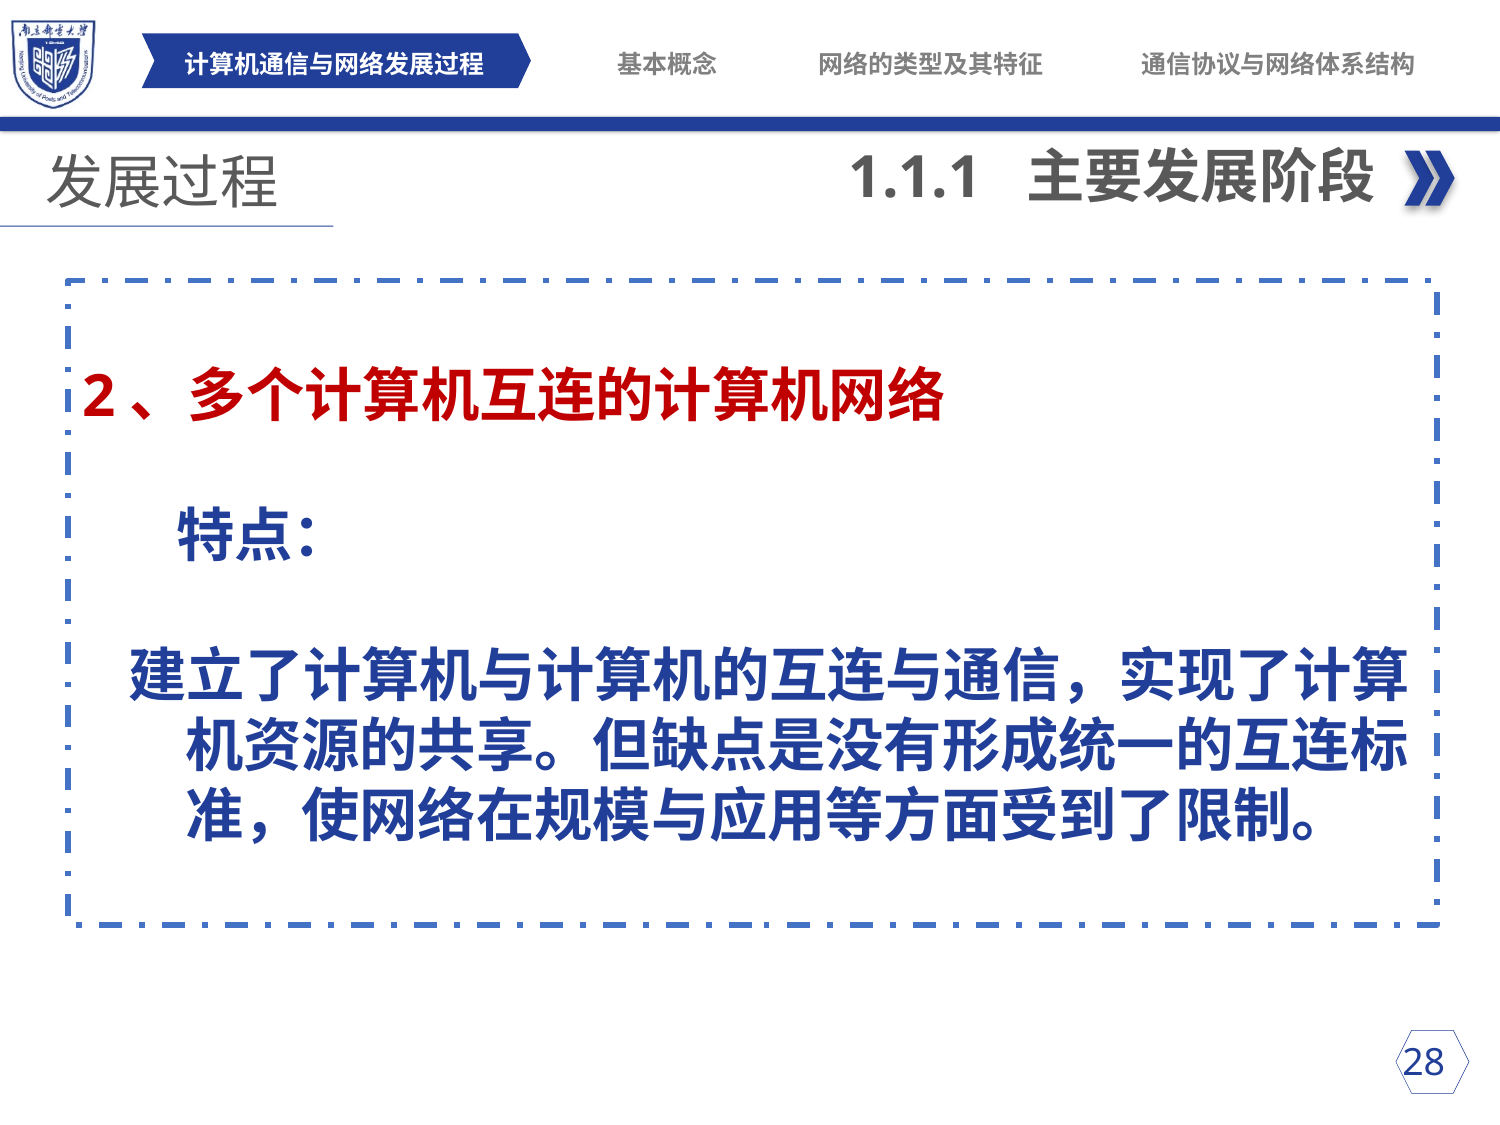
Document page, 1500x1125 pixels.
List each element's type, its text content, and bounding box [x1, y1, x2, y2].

text_box 28 [1363, 1030, 1494, 1092]
text_box 1.1.1 主要发展阶段 [113, 132, 1391, 217]
picture [0, 16, 108, 110]
text_box 发展过程 [9, 143, 315, 218]
text_box [140, 32, 533, 90]
text_box 网络的类型及其特征 [806, 48, 1055, 79]
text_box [1404, 150, 1455, 206]
text_box [0, 116, 1500, 132]
text_box 通信协议与网络体系结构 [1090, 48, 1467, 79]
text_box 计算机通信与网络发展过程 [170, 48, 510, 79]
text_box 基本概念 [559, 48, 777, 79]
text_box 2、多个计算机互连的计算机网络 特点： 建立了计算机与计算机的互连与通信，实现了计算机资源的共享。但缺点是没有形成统一的互连标准，使网络在规模与应用等方面受到了限制。 [67, 280, 1437, 926]
